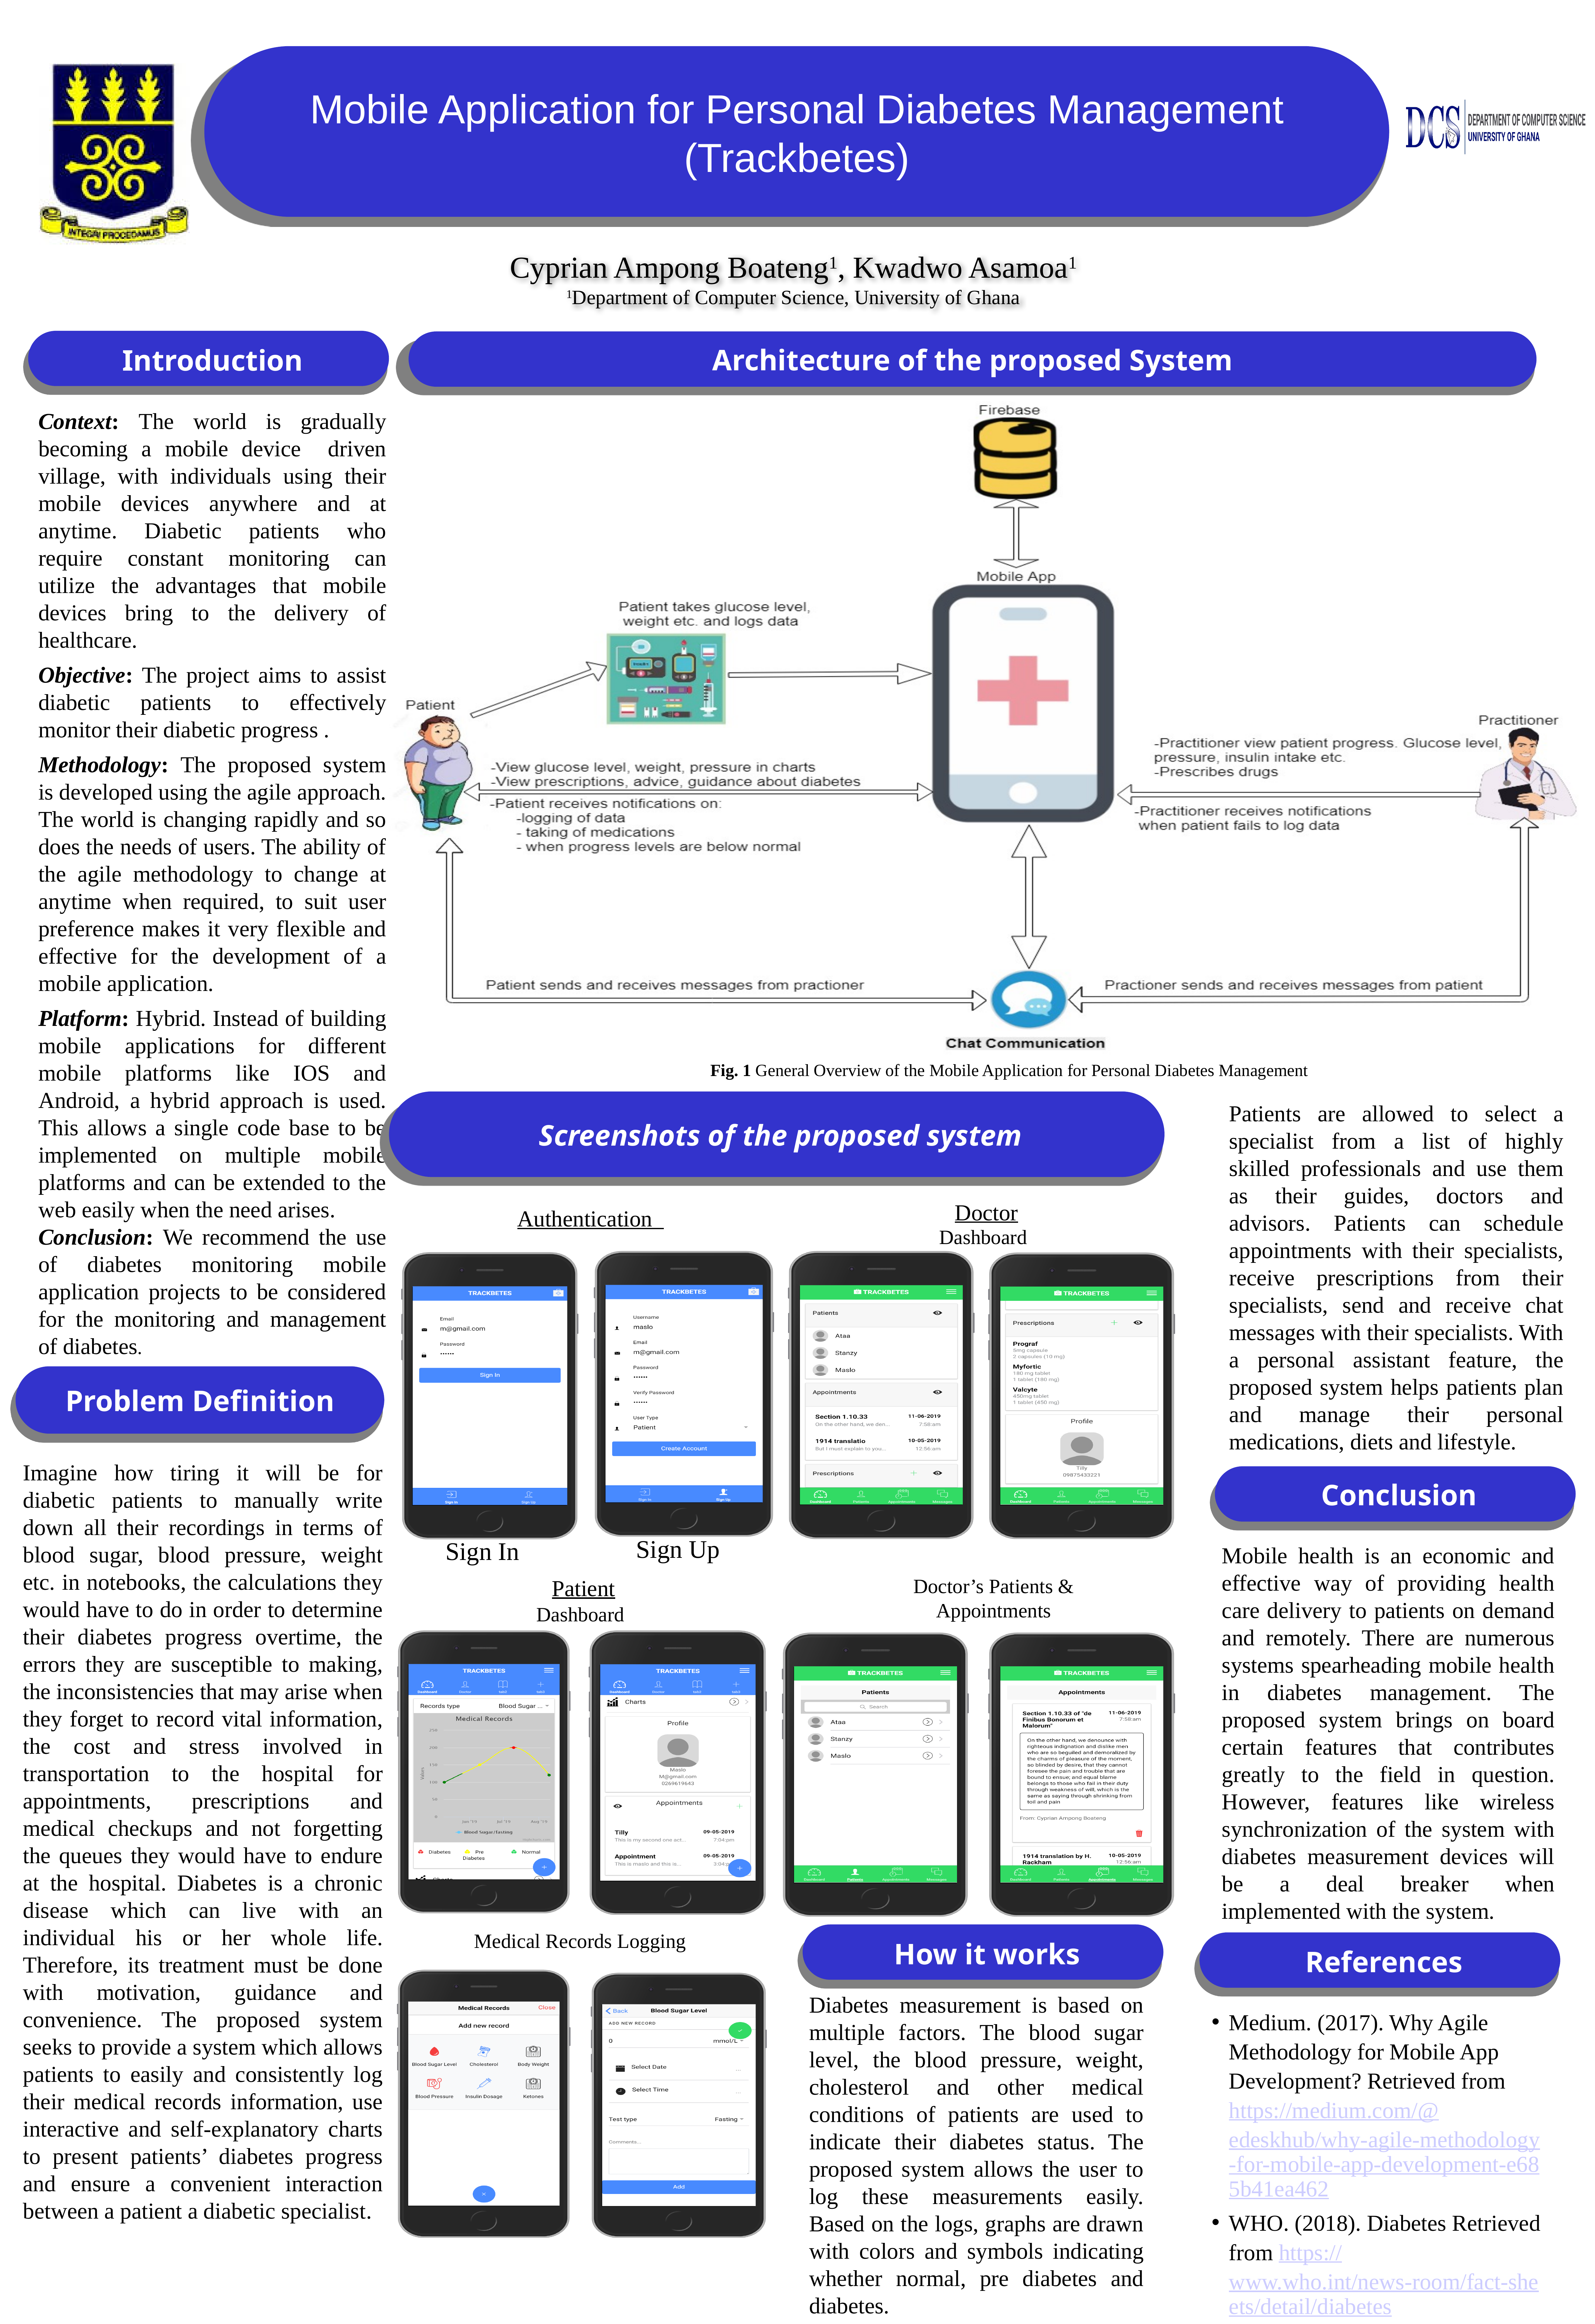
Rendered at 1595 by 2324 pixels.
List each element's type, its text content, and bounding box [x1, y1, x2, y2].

text_box How it works [802, 1924, 1164, 1980]
picture [401, 1252, 578, 1539]
picture [397, 1630, 571, 1913]
text_box Problem Definition [15, 1366, 385, 1435]
text_box Fig. 1 General Overview of the Mobile Application for Personal Diabetes Management [672, 1060, 1347, 1102]
text_box Mobile Application for Personal Diabetes Management (Trackbetes) [204, 45, 1390, 218]
text_box [1569, 1404, 1595, 1407]
text_box [1347, 1067, 1441, 1096]
text_box Patient [400, 1571, 767, 1603]
text_box Doctor’s Patients & Appointments [875, 1571, 1113, 1624]
text_box [0, 0, 10, 13]
picture [594, 1251, 774, 1537]
text_box Conclusion [1214, 1465, 1576, 1522]
text_box Mobile health is an economic and effective way of providing health care delivery to patients on demand and remotely. There are numerous systems spearheading mobile health in diabetes management. The proposed system brings on board certain features that contributes greatly to the field in question. However, features like wireless synchronization of the system with diabetes measurement devices will be a deal breaker when implemented with the system. [1195, 1538, 1559, 1926]
text_box Patients are allowed to select a specialist from a list of highly skilled professionals and use them as their guides, doctors and advisors. Patients can schedule appointments with their specialists, receive prescriptions from their specialists, send and receive chat messages with their specialists. With a personal assistant feature, the proposed system helps patients plan and manage their personal medications, diets and lifestyle. [1224, 1096, 1569, 1457]
picture [788, 1251, 975, 1539]
picture [782, 1632, 969, 1917]
picture [1401, 33, 1591, 213]
picture [988, 1632, 1175, 1917]
text_box Authentication [417, 1201, 764, 1233]
text_box Dashboard [462, 1599, 699, 1628]
text_box Cyprian Ampong Boateng1, Kwadwo Asamoa1 1Department of Computer Science, University of Ghana [146, 242, 1441, 314]
text_box Context: The world is gradually becoming a mobile device driven village, with individuals using their mobile devices anywhere and at anytime. Diabetic patients who require constant monitoring can utilize the advantages that mobile devices bring to the delivery of healthcare. Objective: The project aims to assist diabetic patients to effectively monitor their diabetic progress . Methodology: The proposed system is developed using the agile approach. The world is changing rapidly and so does the needs of users. The ability of the agile methodology to change at anytime when required, to suit user preference makes it very flexible and effective for the development of a mobile application. Platform: Hybrid. Instead of building mobile applications for different mobile platforms like IOS and Android, a hybrid approach is used. This allows a single code base to be implemented on multiple mobile platforms and can be extended to the web easily when the need arises. Conclusion: We recommend the use of diabetes monitoring mobile application projects to be considered for the monitoring and management of diabetes. [33, 403, 392, 1361]
text_box Doctor [803, 1195, 1170, 1227]
text_box References [1199, 1932, 1561, 1989]
picture [389, 401, 1584, 1056]
text_box Introduction [27, 330, 390, 387]
text_box Medical Records Logging [397, 1925, 764, 1954]
picture [39, 63, 190, 245]
picture [396, 1969, 571, 2238]
picture [988, 1252, 1175, 1539]
text_box Architecture of the proposed System [408, 331, 1537, 388]
text_box Imagine how tiring it will be for diabetic patients to manually write down all their recordings in terms of blood sugar, blood pressure, weight etc. in notebooks, the calculations they would have to do in order to determine their diabetes progress overtime, the errors they are susceptible to making, the inconsistencies that may arise when they forget to record vital information, the cost and stress involved in transportation to the hospital for appointments, prescriptions and medical checkups and not forgetting the queues they would have to endure at the hospital. Diabetes is a chronic disease which can live with an individual his or her whole life. Therefore, its treatment must be done with motivation, guidance and convenience. The proposed system seeks to provide a system which allows patients to easily and consistently log their medical records information, use interactive and self-explanatory charts to present patients’ diabetes progress and ensure a convenient interaction between a patient a diabetic specialist. [18, 1455, 388, 2226]
picture [588, 1630, 767, 1915]
text_box Diabetes measurement is based on multiple factors. The blood sugar level, the blood pressure, weight, cholesterol and other medical conditions of patients are used to indicate their diabetes status. The proposed system allows the user to log these measurements easily. Based on the logs, graphs are drawn with colors and symbols indicating whether normal, pre diabetes and diabetes. [804, 1988, 1148, 2320]
text_box Screenshots of the proposed system [388, 1091, 1165, 1178]
text_box Medium. (2017). Why Agile Methodology for Mobile App Development? Retrieved from https://medium.com/@edeskhub/why-agile-methodology-for-mobile-app-development-e685b41ea462 WHO. (2018). Diabetes Retrieved from https://www.who.int/news-room/fact-sheets/detail/diabetes [1206, 2003, 1547, 2324]
text_box Dashboard [865, 1222, 1102, 1250]
text_box Sign In [436, 1542, 533, 1568]
picture [591, 1973, 767, 2238]
text_box Sign Up [631, 1539, 729, 1565]
